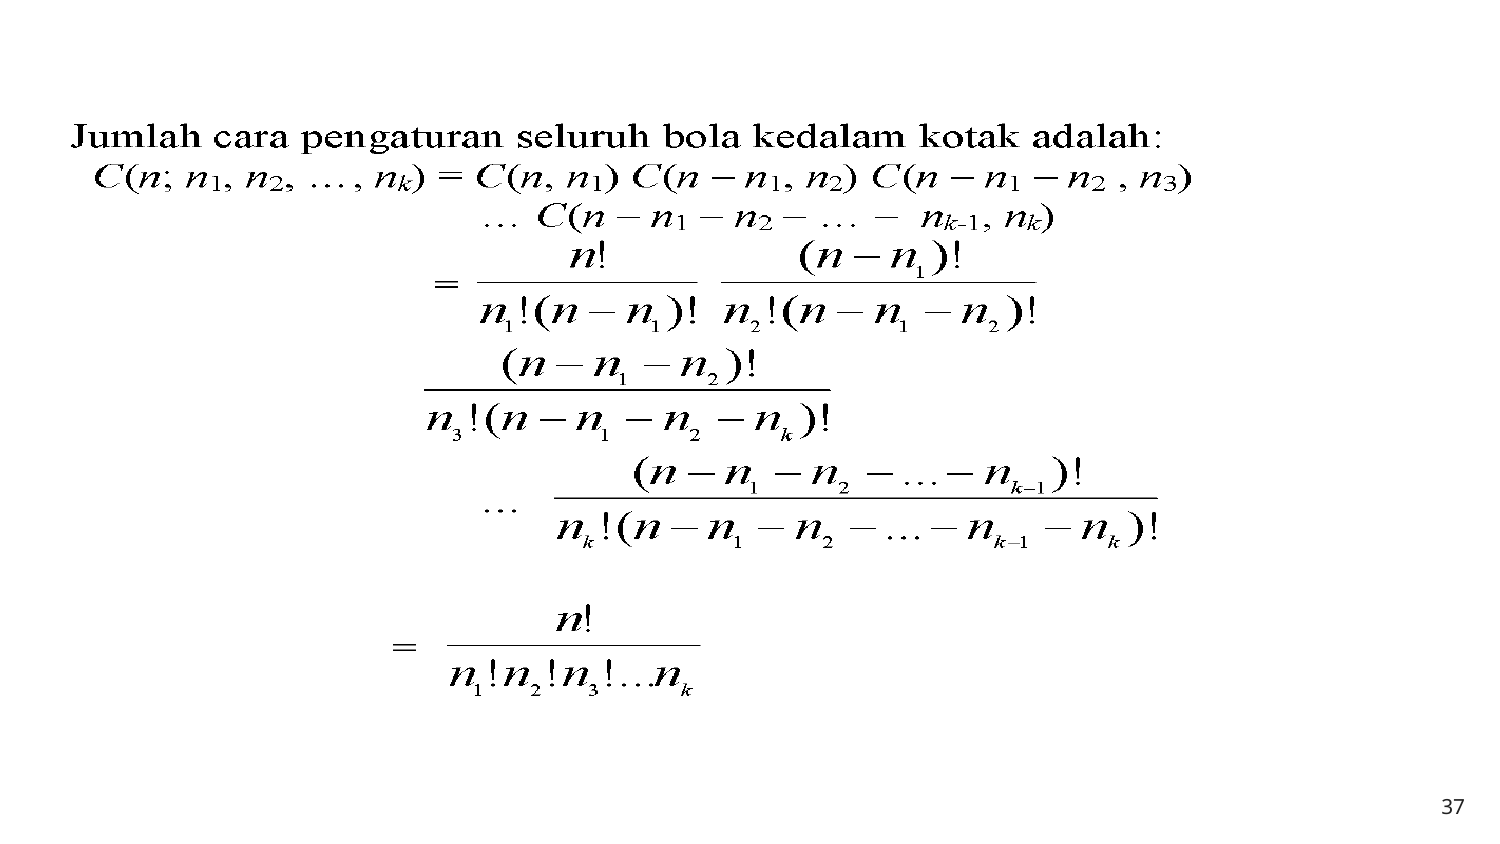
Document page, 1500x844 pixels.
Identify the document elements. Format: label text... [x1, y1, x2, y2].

slide_number 37 [1389, 764, 1480, 830]
picture [24, 112, 1438, 703]
